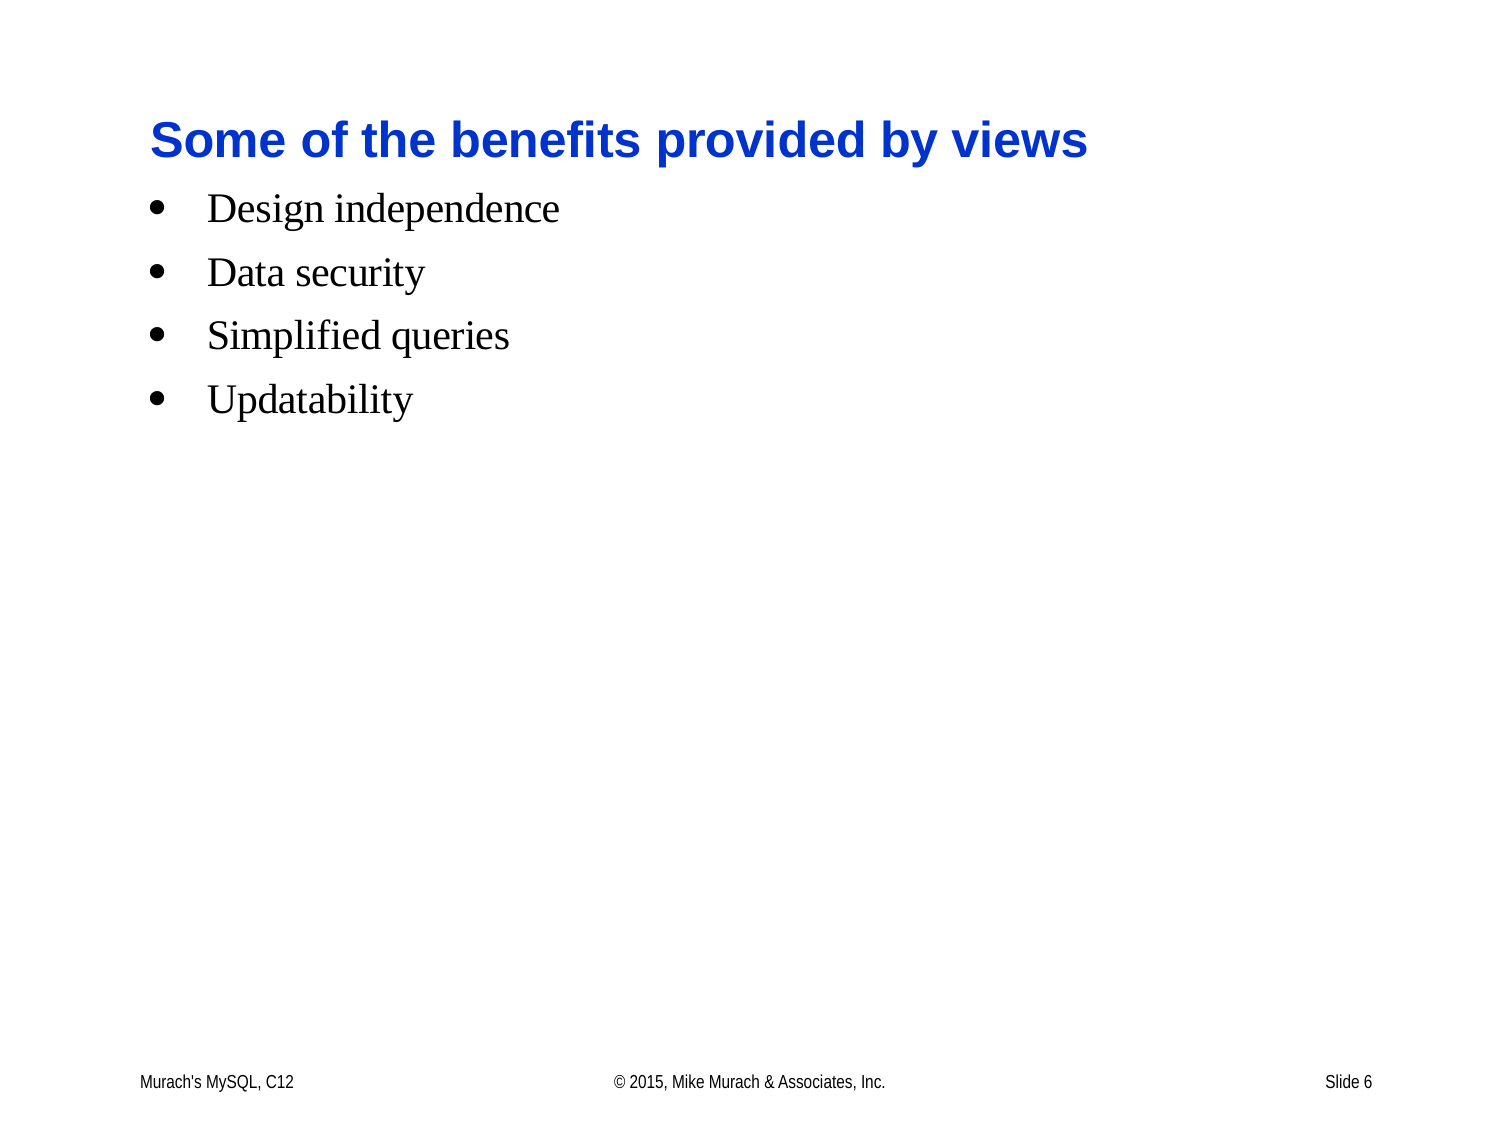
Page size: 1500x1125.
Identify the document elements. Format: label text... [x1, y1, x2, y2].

slide_number Murach's MySQL, C12 [124, 1024, 451, 1101]
footer © 2015, Mike Murach & Associates, Inc. [474, 1024, 1026, 1101]
slide_number Slide 6 [1074, 1024, 1388, 1101]
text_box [149, 112, 1351, 454]
